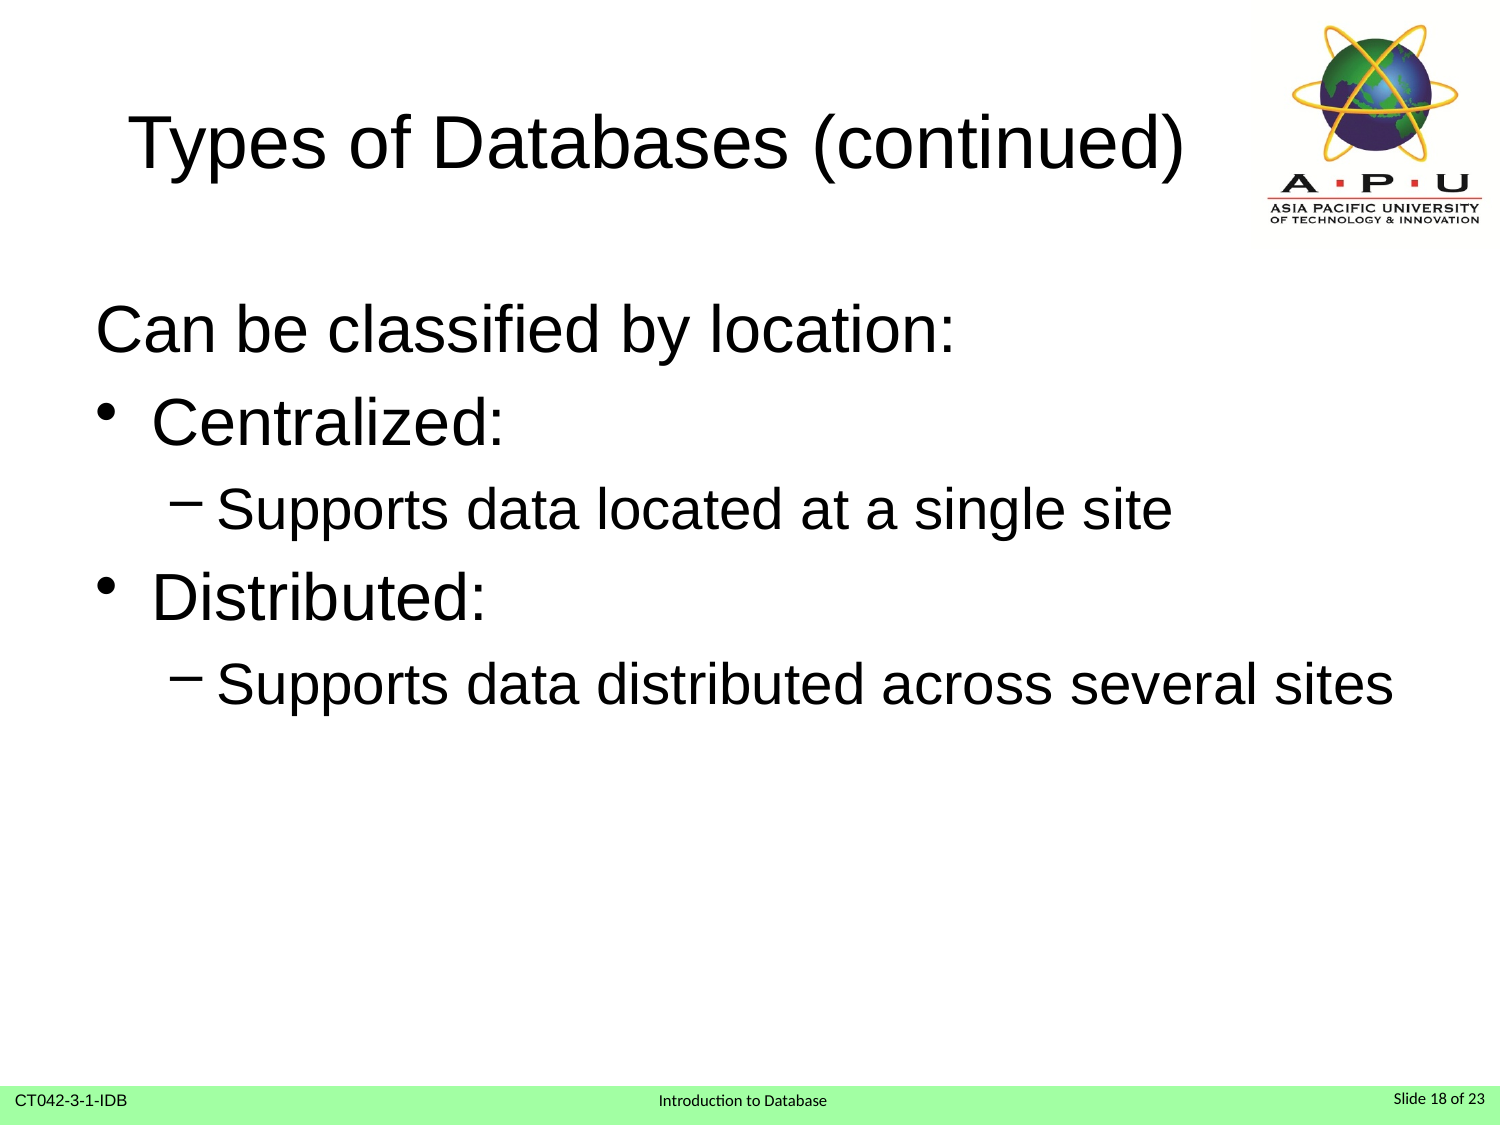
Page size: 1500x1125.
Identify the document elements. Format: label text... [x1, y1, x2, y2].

list Can be classified by location: Centralized: Supports data located at a single site Distributed: Supports data distributed across several sites [79, 278, 1430, 1021]
title Types of Databases (continued) [79, 45, 1235, 233]
picture [1251, 0, 1500, 249]
